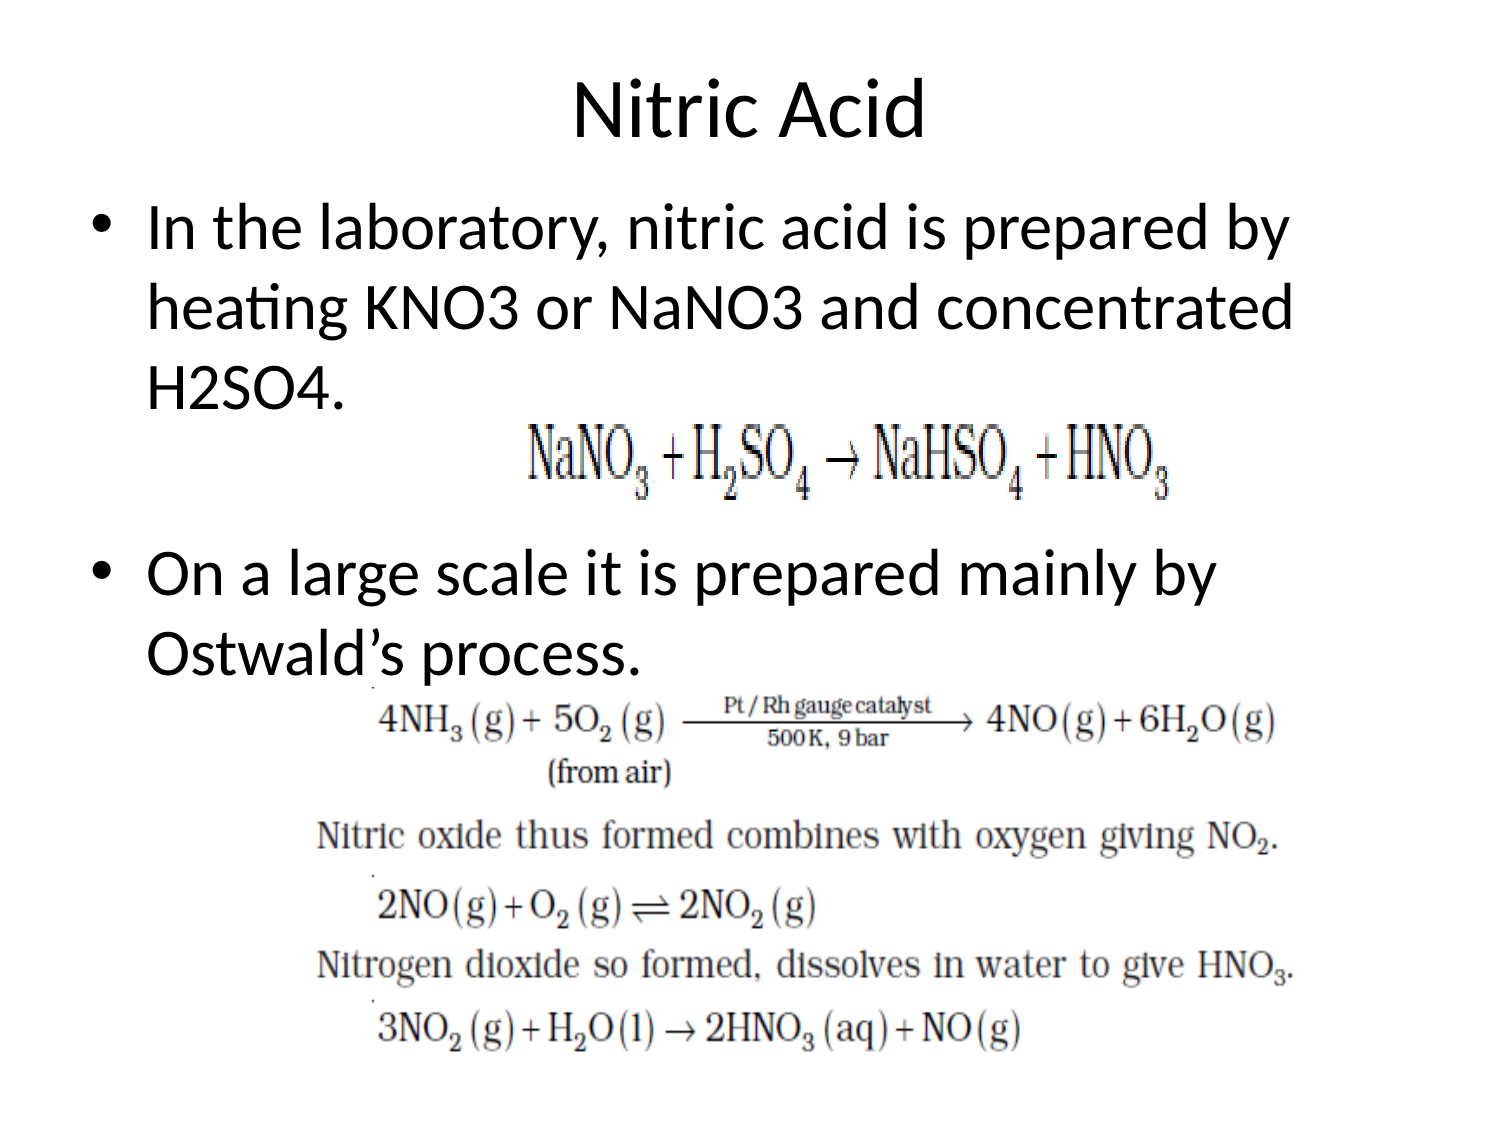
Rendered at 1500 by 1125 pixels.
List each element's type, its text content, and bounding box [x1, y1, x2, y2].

title Nitric Acid [75, 45, 1425, 163]
picture [524, 387, 1176, 513]
picture [284, 687, 1313, 1060]
list In the laboratory, nitric acid is prepared by heating KNO3 or NaNO3 and concentrated H2SO4. On a large scale it is prepared mainly by Ostwald’s process. [75, 174, 1425, 1005]
